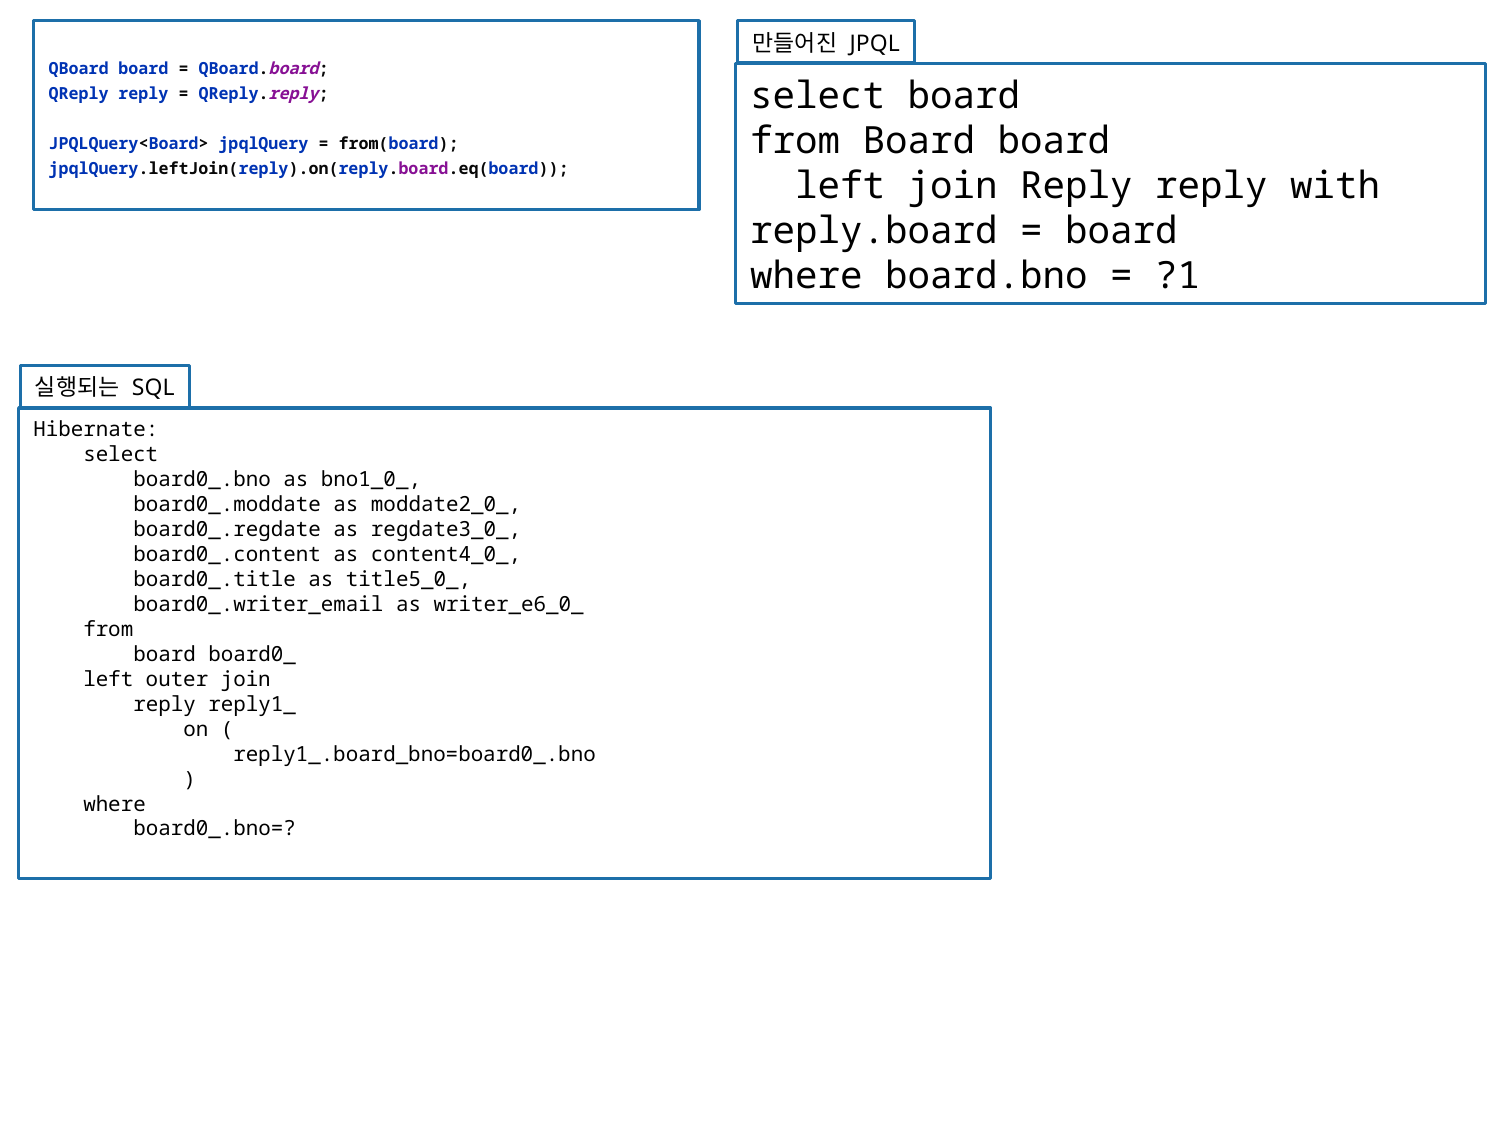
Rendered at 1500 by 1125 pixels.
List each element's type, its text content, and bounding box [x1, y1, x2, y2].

text_box select board from Board board left join Reply reply with reply.board = board where board.bno = ?1 [735, 63, 1486, 304]
text_box 실행되는 SQL [20, 365, 190, 408]
text_box QBoard board = QBoard.board; QReply reply = QReply.reply; JPQLQuery<Board> jpqlQuery = from(board); jpqlQuery.leftJoin(reply).on(reply.board.eq(board)); [33, 20, 700, 210]
text_box Hibernate: select board0_.bno as bno1_0_, board0_.moddate as moddate2_0_, board0_.regdate as regdate3_0_, board0_.content as content4_0_, board0_.title as title5_0_, board0_.writer_email as writer_e6_0_ from board board0_ left outer join reply reply1_ on ( reply1_.board_bno=board0_.bno ) where board0_.bno=? [18, 408, 991, 879]
text_box 만들어진 JPQL [737, 20, 915, 63]
